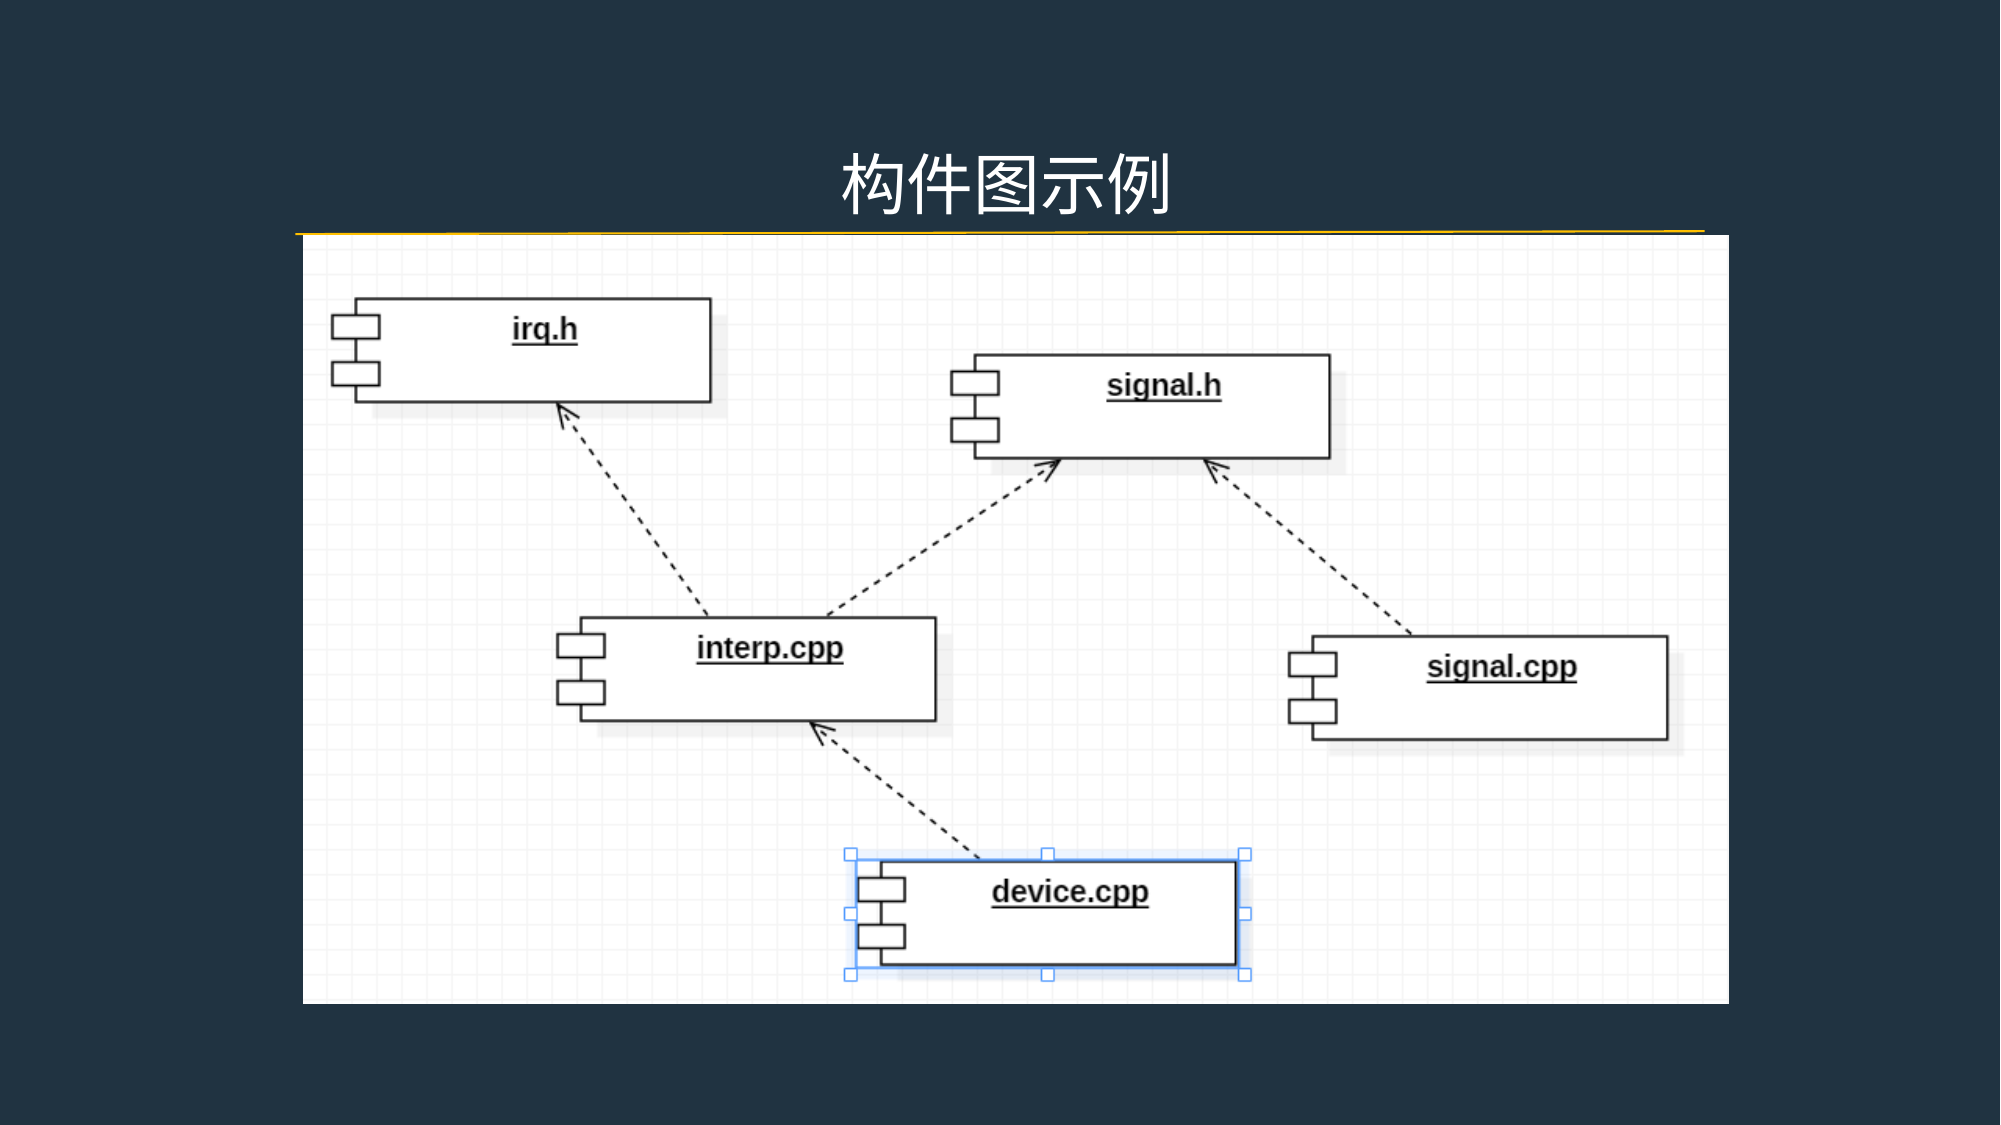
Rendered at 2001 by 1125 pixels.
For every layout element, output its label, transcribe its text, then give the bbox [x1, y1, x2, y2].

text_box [295, 231, 1705, 235]
text_box 构件图示例 [284, 135, 1729, 230]
picture [303, 235, 1729, 1004]
